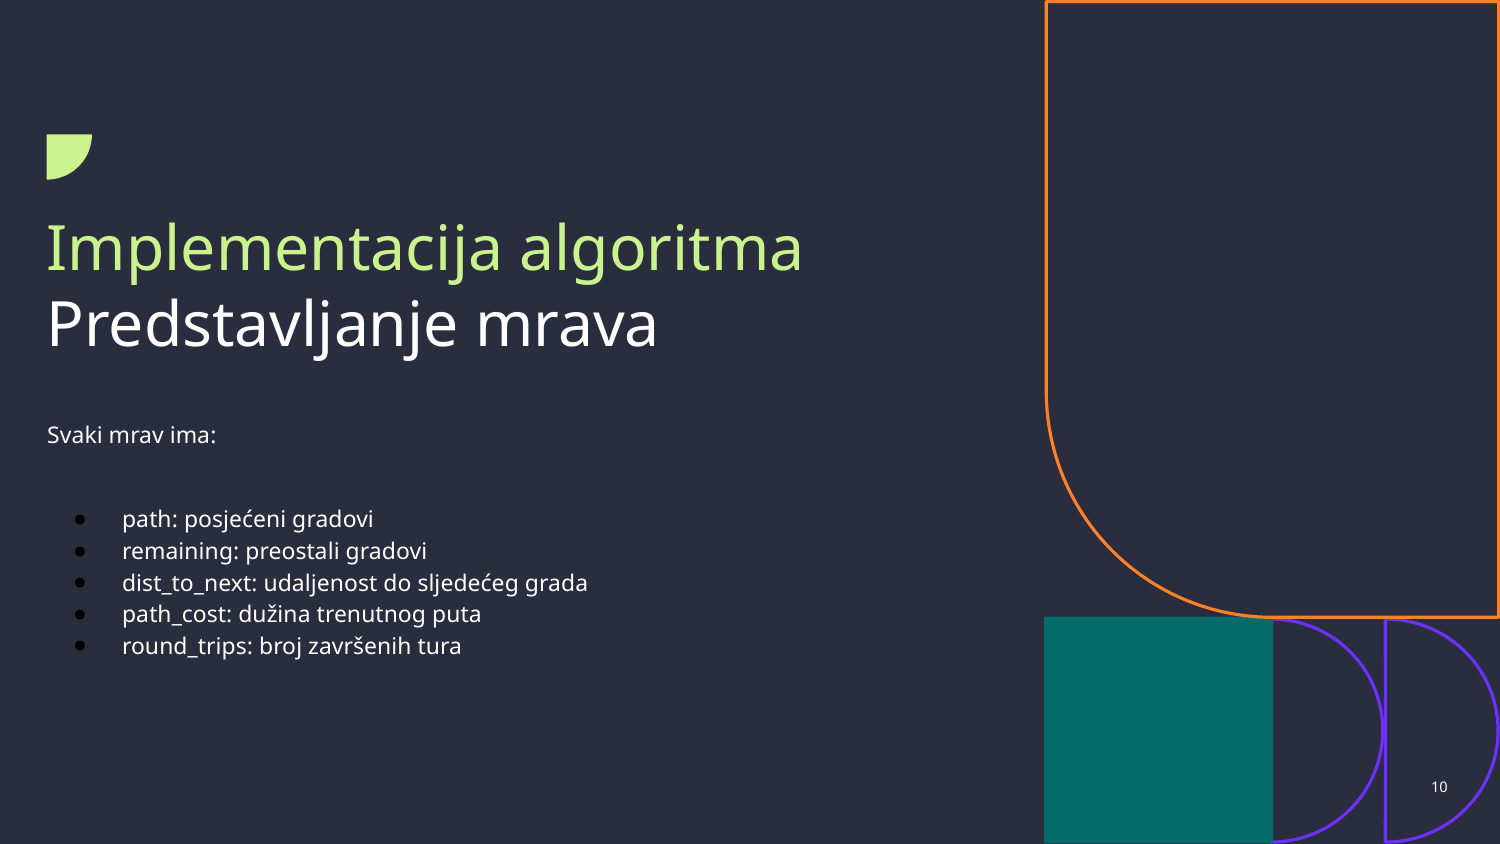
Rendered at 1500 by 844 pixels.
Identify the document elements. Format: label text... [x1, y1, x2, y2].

list Svaki mrav ima: path: posjećeni gradovi remaining: preostali gradovi dist_to_next: udaljenost do sljedećeg grada path_cost: dužina trenutnog puta round_trips: broj završenih tura [47, 412, 751, 557]
title Predstavljanje mrava [46, 277, 969, 412]
title Implementacija algoritma [46, 150, 969, 277]
text_box [46, 134, 92, 180]
